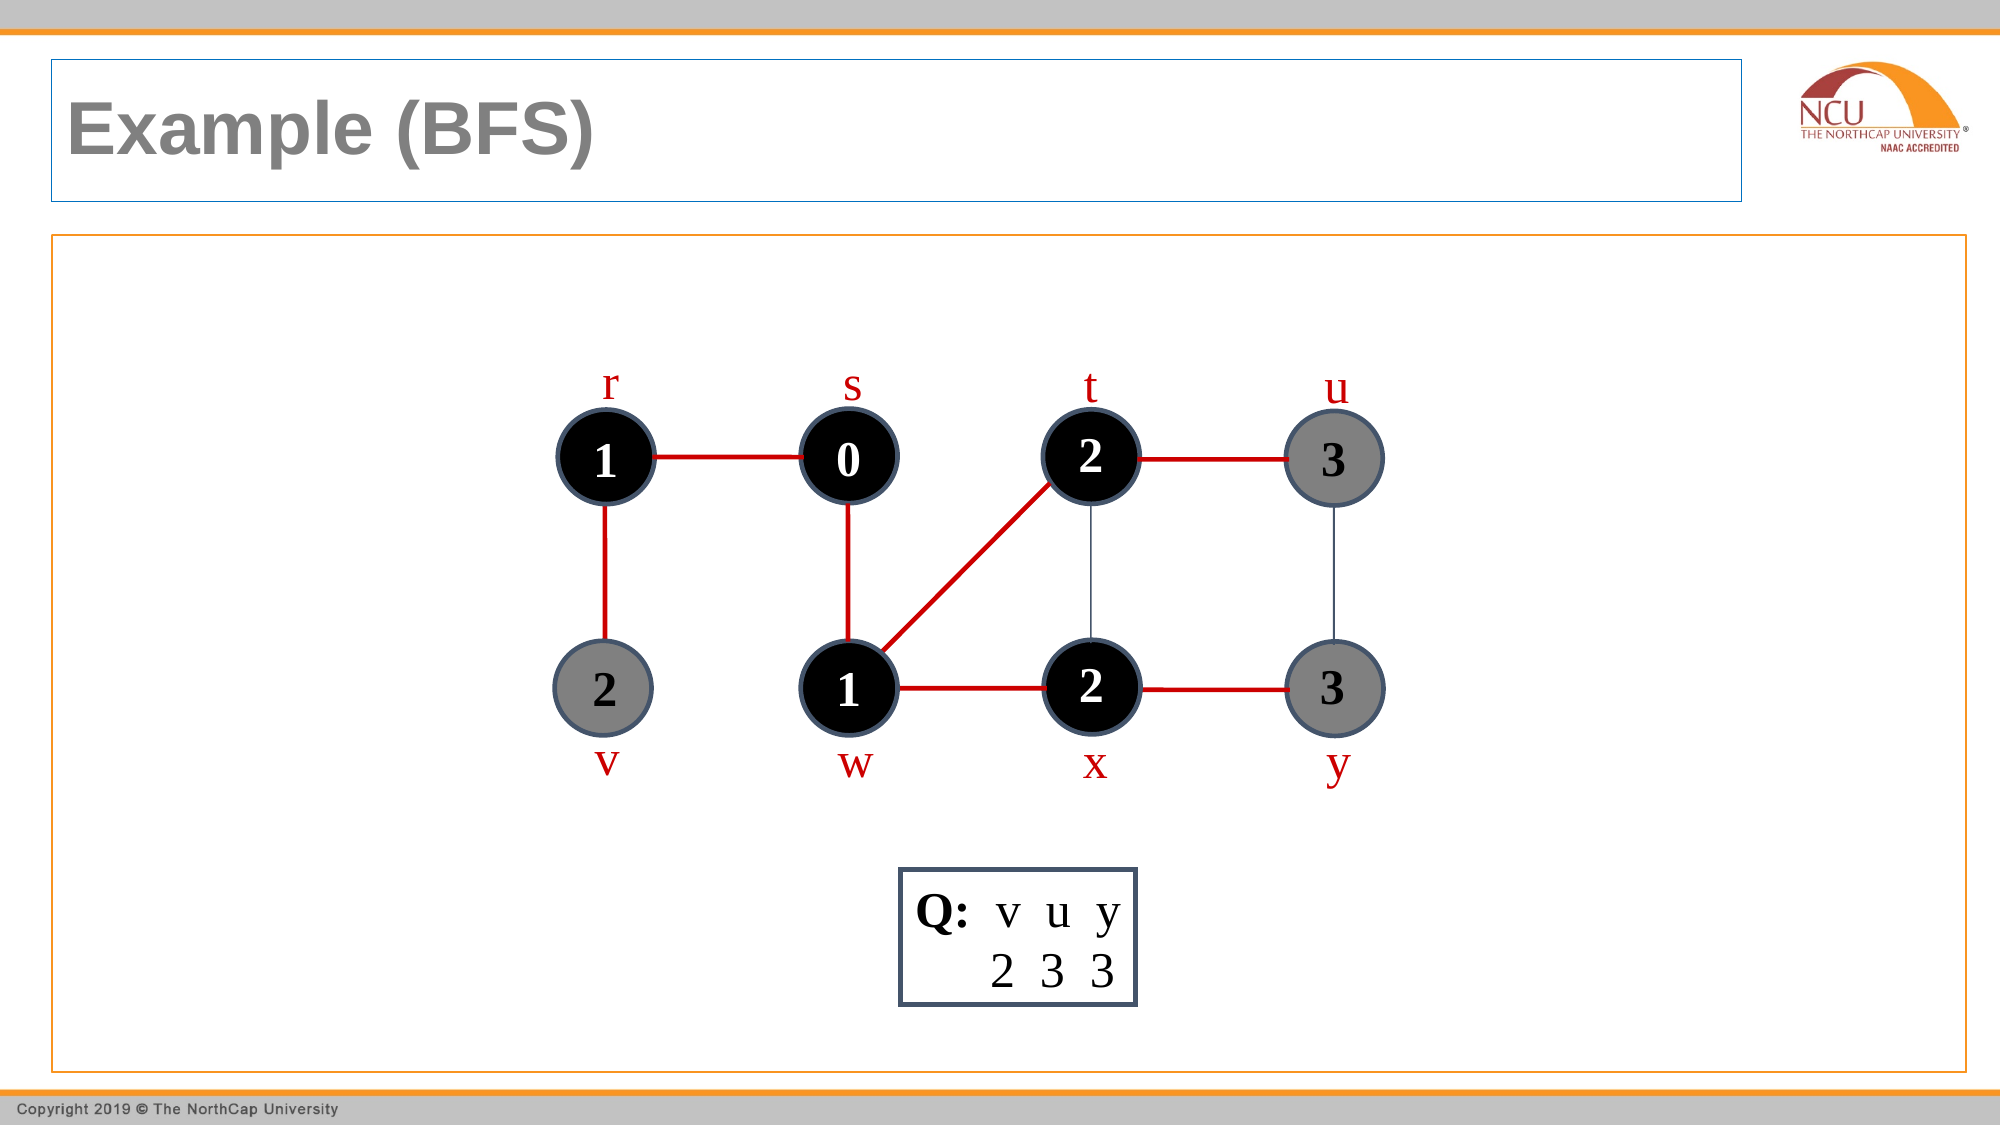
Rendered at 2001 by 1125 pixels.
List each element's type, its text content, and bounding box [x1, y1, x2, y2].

title Example (BFS) [51, 59, 1742, 202]
picture [0, 0, 2000, 1125]
